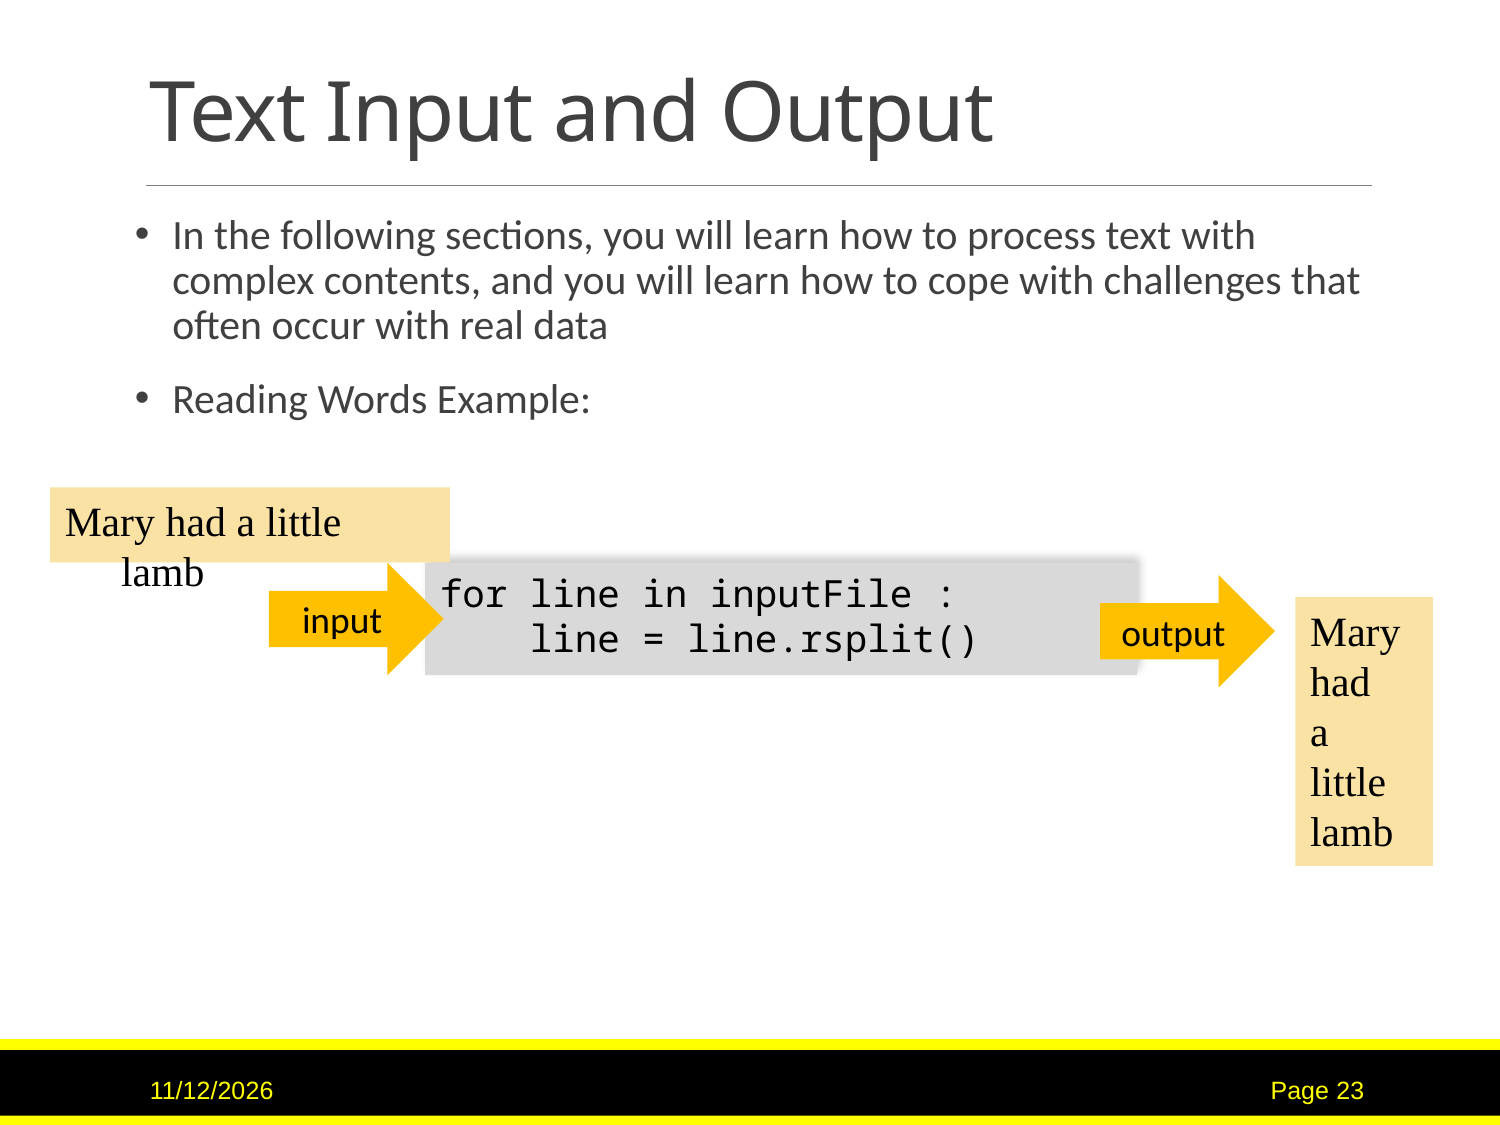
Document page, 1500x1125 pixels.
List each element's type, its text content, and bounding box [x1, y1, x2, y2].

title Text Input and Output [134, 47, 1373, 167]
slide_number Page 23 [1217, 1059, 1380, 1120]
text_box input [267, 561, 445, 677]
text_box Mary had a little lamb [1295, 597, 1433, 866]
list In the following sections, you will learn how to process text with complex contents, and you will learn how to cope with challenges that often occur with real data Reading Words Example: [134, 205, 1373, 475]
text_box output [1098, 573, 1276, 689]
text_box for line in inputFile : line = line.rsplit() [425, 562, 1138, 676]
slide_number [134, 1059, 440, 1120]
text_box Mary had a little lamb [50, 487, 450, 563]
